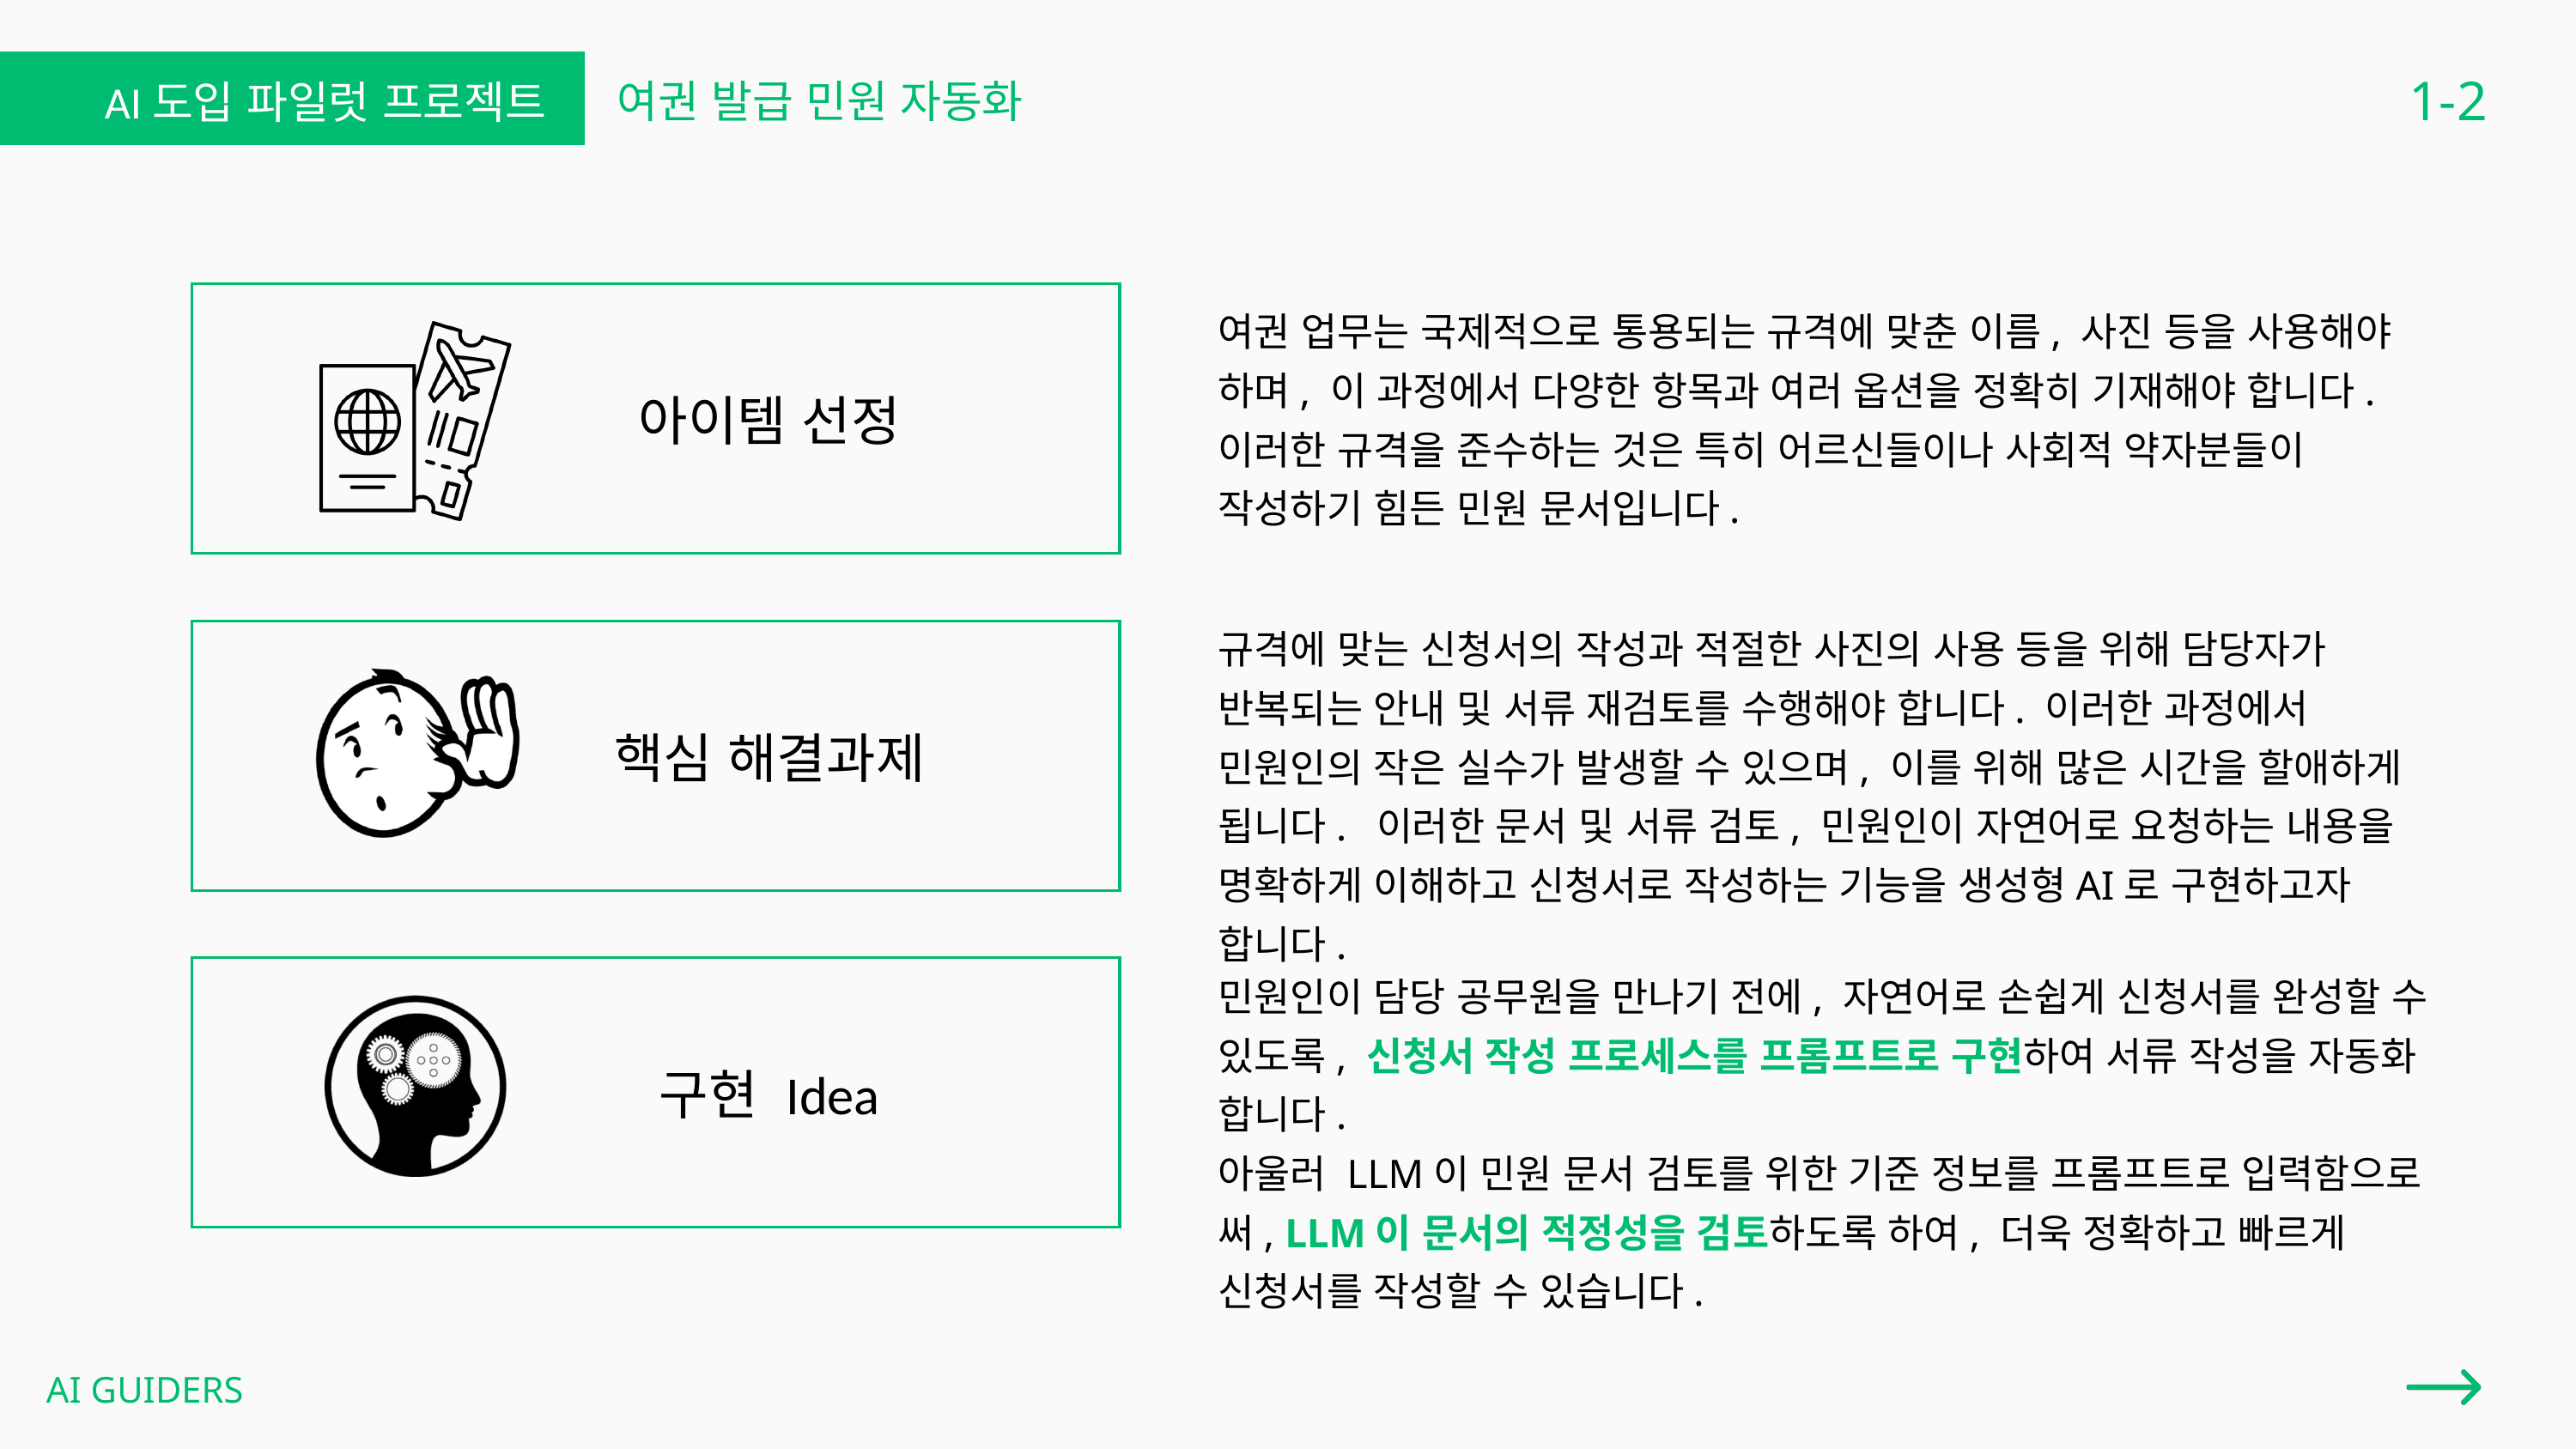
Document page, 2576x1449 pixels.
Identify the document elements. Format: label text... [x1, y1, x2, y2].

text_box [191, 620, 1121, 891]
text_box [0, 51, 586, 145]
text_box [2406, 1369, 2482, 1405]
text_box 민원인이 담당 공무원을 만나기 전에, 자연어로 손쉽게 신청서를 완성할 수 있도록, 신청서 작성 프로세스를 프롬프트로 구현하여 서류 작성을 자동화 합니다. 아울러 LLM이 민원 문서 검토를 위한 기준 정보를 프롬프트로 입력함으로써, LLM이 문서의 적정성을 검토하도록 하여, 더욱 정확하고 빠르게 신청서를 작성할 수 있습니다. [1218, 960, 2469, 1315]
text_box [191, 937, 1120, 1228]
picture [325, 995, 507, 1177]
picture [315, 321, 515, 521]
text_box AI GUIDERS [15, 1360, 276, 1411]
text_box 여권 업무는 국제적으로 통용되는 규격에 맞춘 이름, 사진 등을 사용해야 하며, 이 과정에서 다양한 항목과 여러 옵션을 정확히 기재해야 합니다. 이러한 규격을 준수하는 것은 특히 어르신들이나 사회적 약자분들이 작성하기 힘든 민원 문서입니다. [1218, 295, 2432, 532]
text_box 구현 Idea [578, 1050, 962, 1126]
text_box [191, 283, 1121, 554]
text_box 규격에 맞는 신청서의 작성과 적절한 사진의 사용 등을 위해 담당자가 반복되는 안내 및 서류 재검토를 수행해야 합니다. 이러한 과정에서 민원인의 작은 실수가 발생할 수 있으며, 이를 위해 많은 시간을 할애하게 됩니다. 이러한 문서 및 서류 검토, 민원인이 자연어로 요청하는 내용을 명확하게 이해하고 신청서로 작성하는 기능을 생성형AI로 구현하고자 합니다. [1218, 612, 2432, 967]
picture [313, 667, 521, 838]
text_box 여권 발급 민원 자동화 [617, 64, 1149, 127]
text_box 1-2 [2406, 56, 2490, 132]
